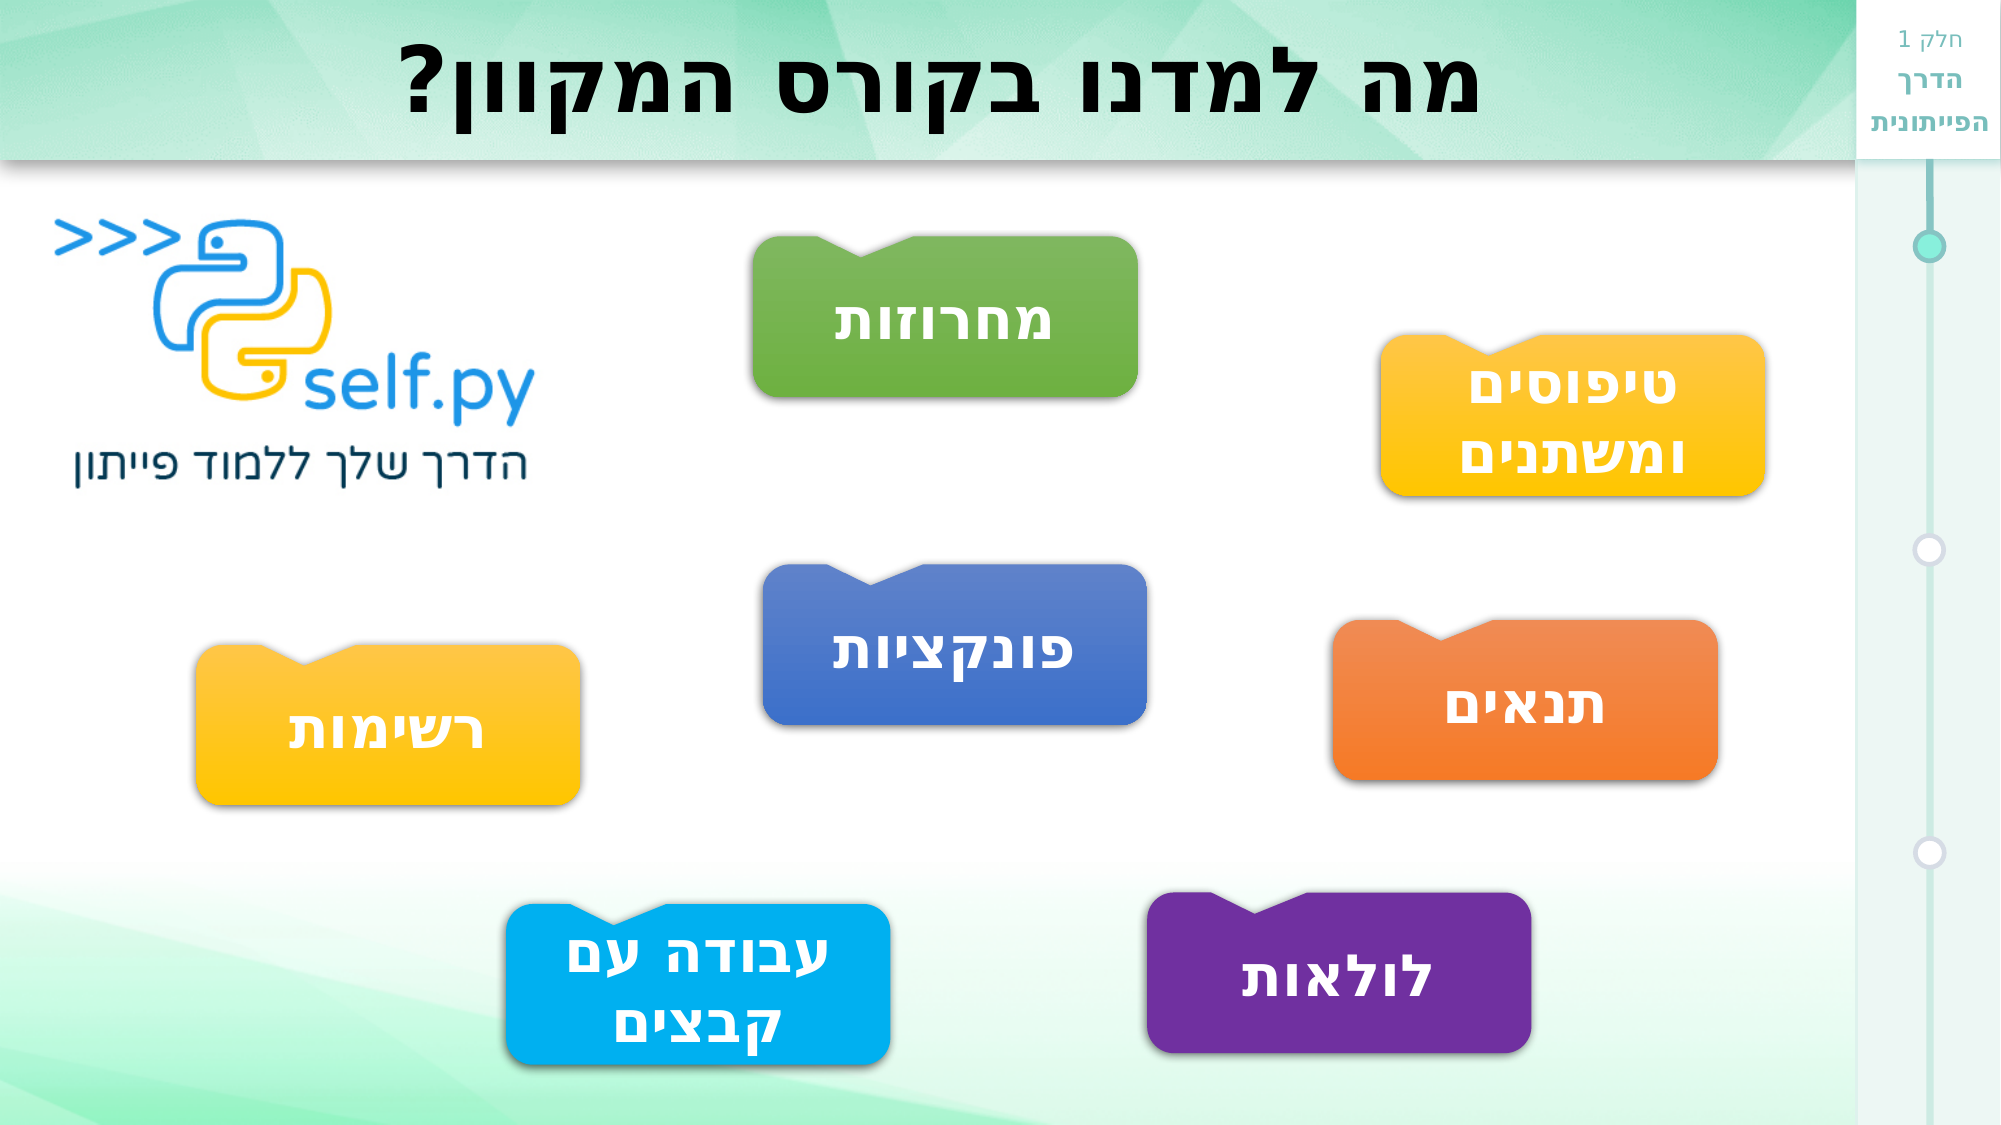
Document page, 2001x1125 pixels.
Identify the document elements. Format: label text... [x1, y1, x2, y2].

picture [0, 155, 1856, 160]
text_box טיפוסים ומשתנים [1380, 334, 1766, 496]
text_box מחרוזות [753, 236, 1138, 398]
picture [25, 189, 581, 516]
text_box רשימות [196, 644, 581, 806]
title מה למדנו בקורס המקוון? [0, 0, 1882, 155]
picture [0, 860, 1855, 1125]
text_box פונקציות [762, 564, 1148, 726]
text_box עבודה עם קבצים [506, 903, 891, 1065]
text_box תנאים [1333, 619, 1718, 781]
text_box לולאות [1147, 892, 1532, 1054]
